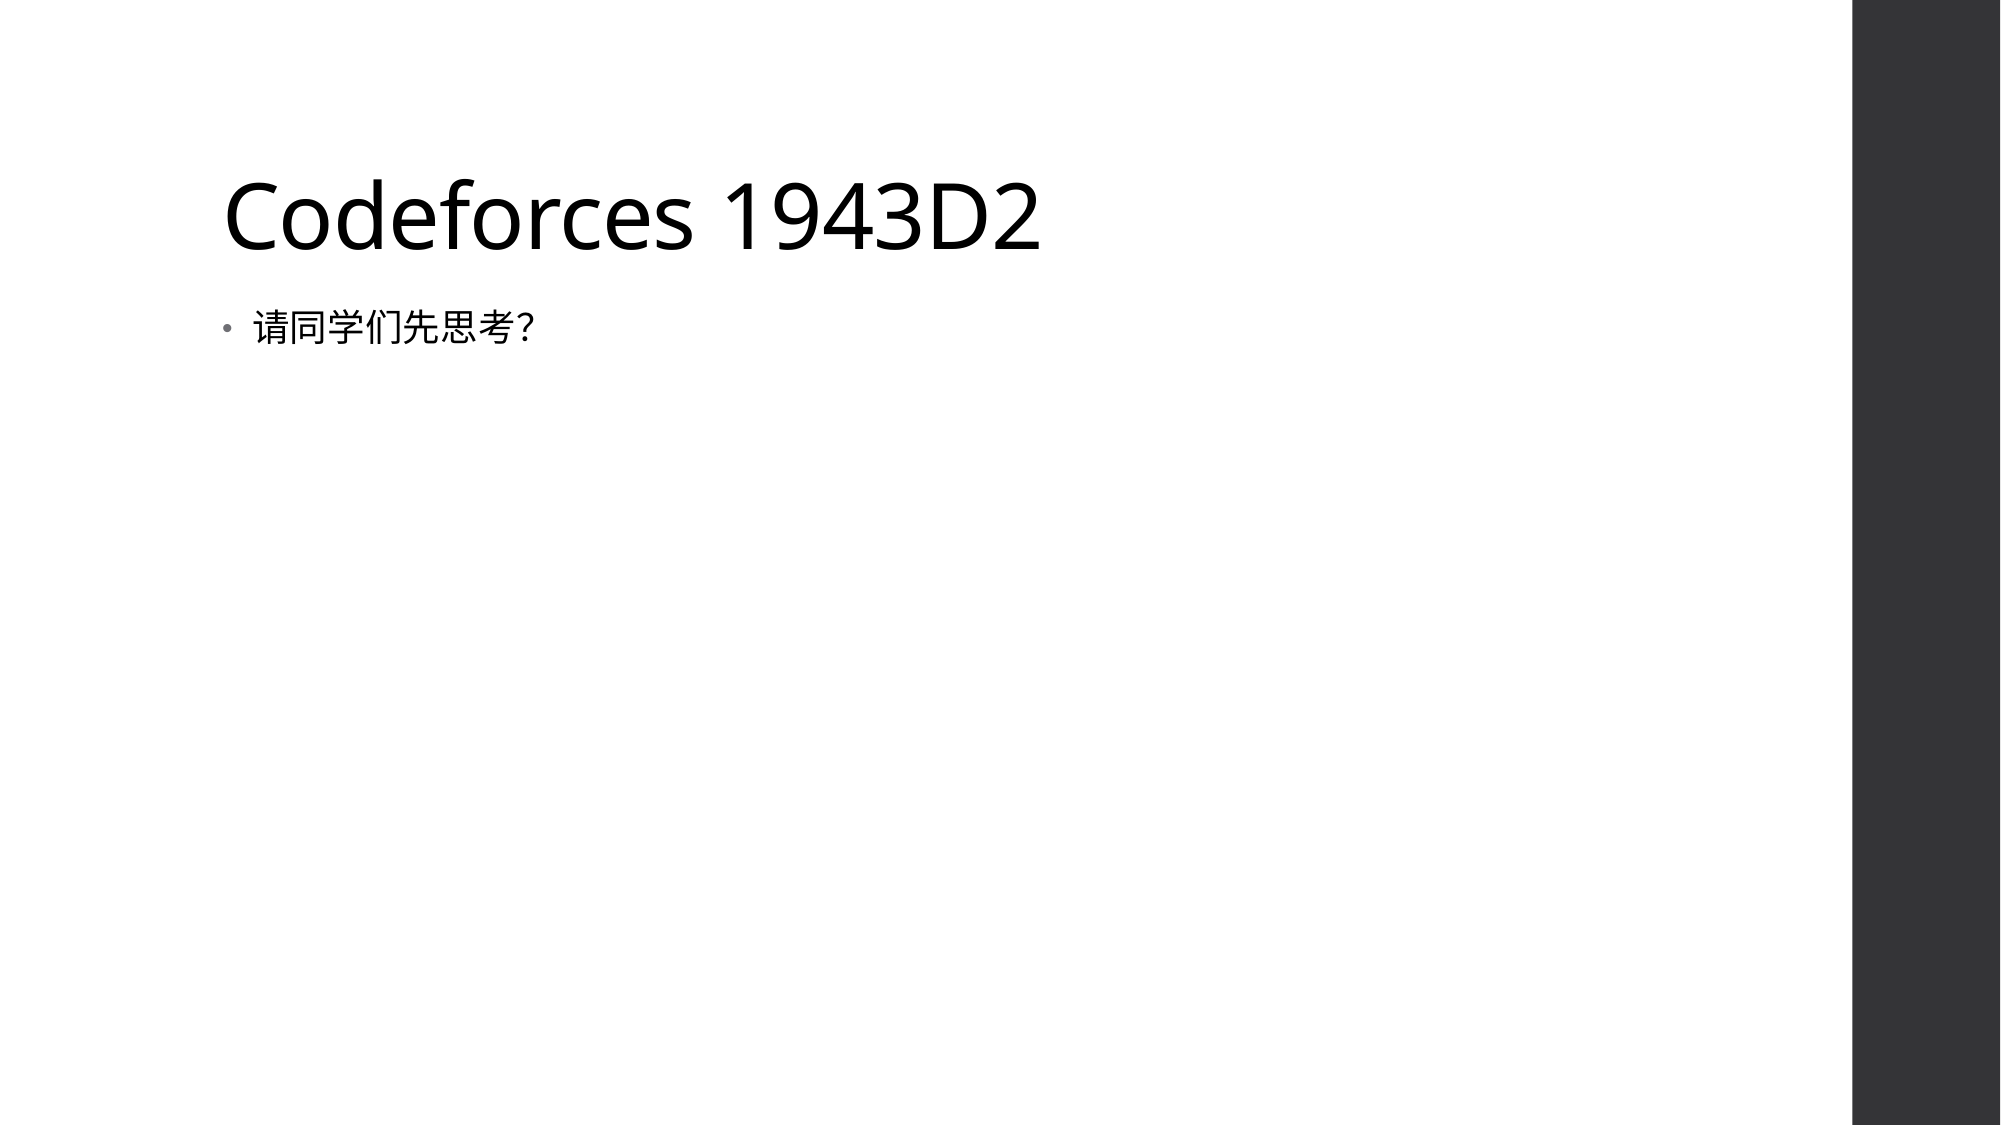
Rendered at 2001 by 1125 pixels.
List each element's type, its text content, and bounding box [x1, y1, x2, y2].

list 请同学们先思考？ [206, 299, 1617, 1014]
title Codeforces 1943D2 [206, 60, 1797, 278]
